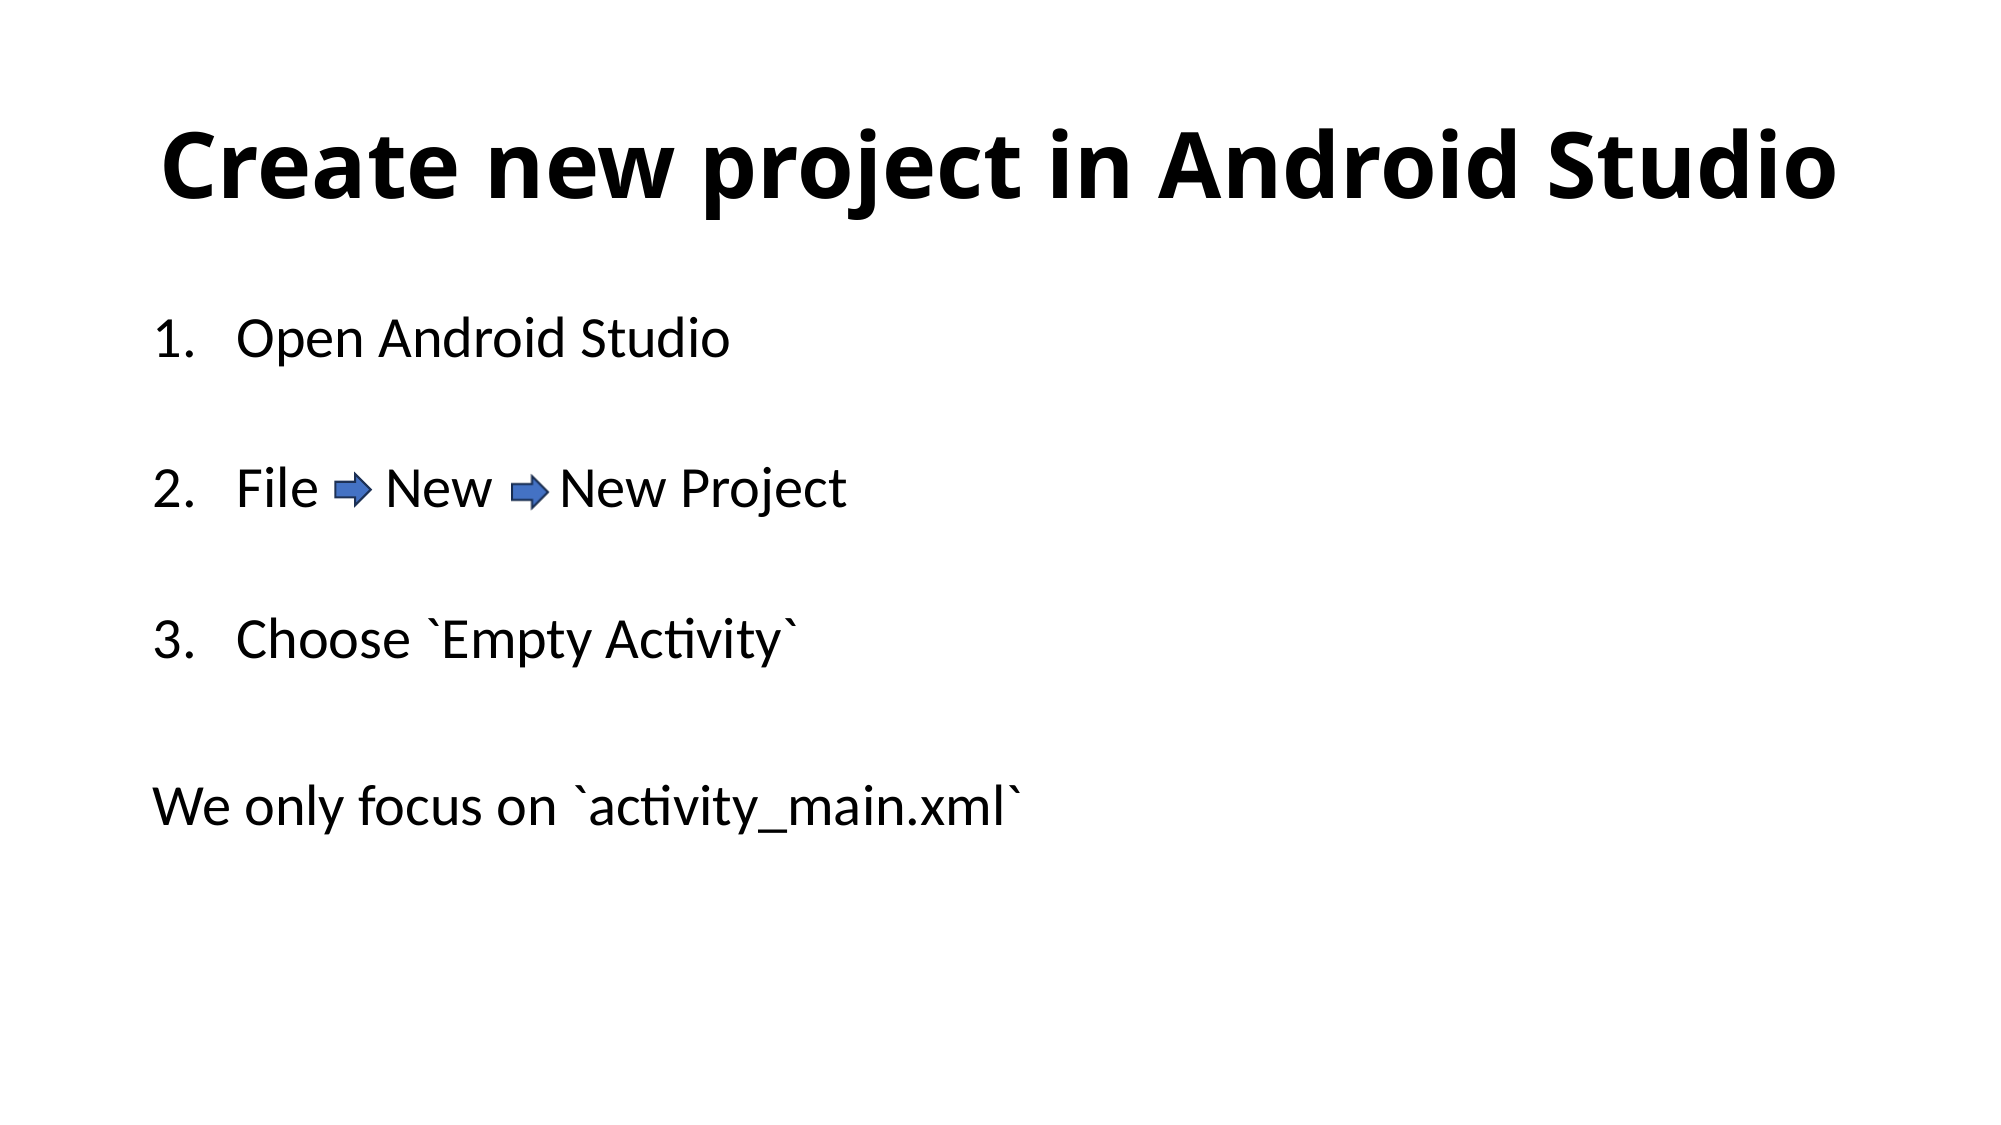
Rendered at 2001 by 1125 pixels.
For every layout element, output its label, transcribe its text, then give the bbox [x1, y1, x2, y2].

picture [511, 473, 550, 512]
text_box [334, 471, 373, 508]
title Create new project in Android Studio [137, 59, 1863, 278]
list Open Android Studio File New New Project Choose `Empty Activity` We only focus on `activity_main.xml` [137, 299, 1863, 1014]
